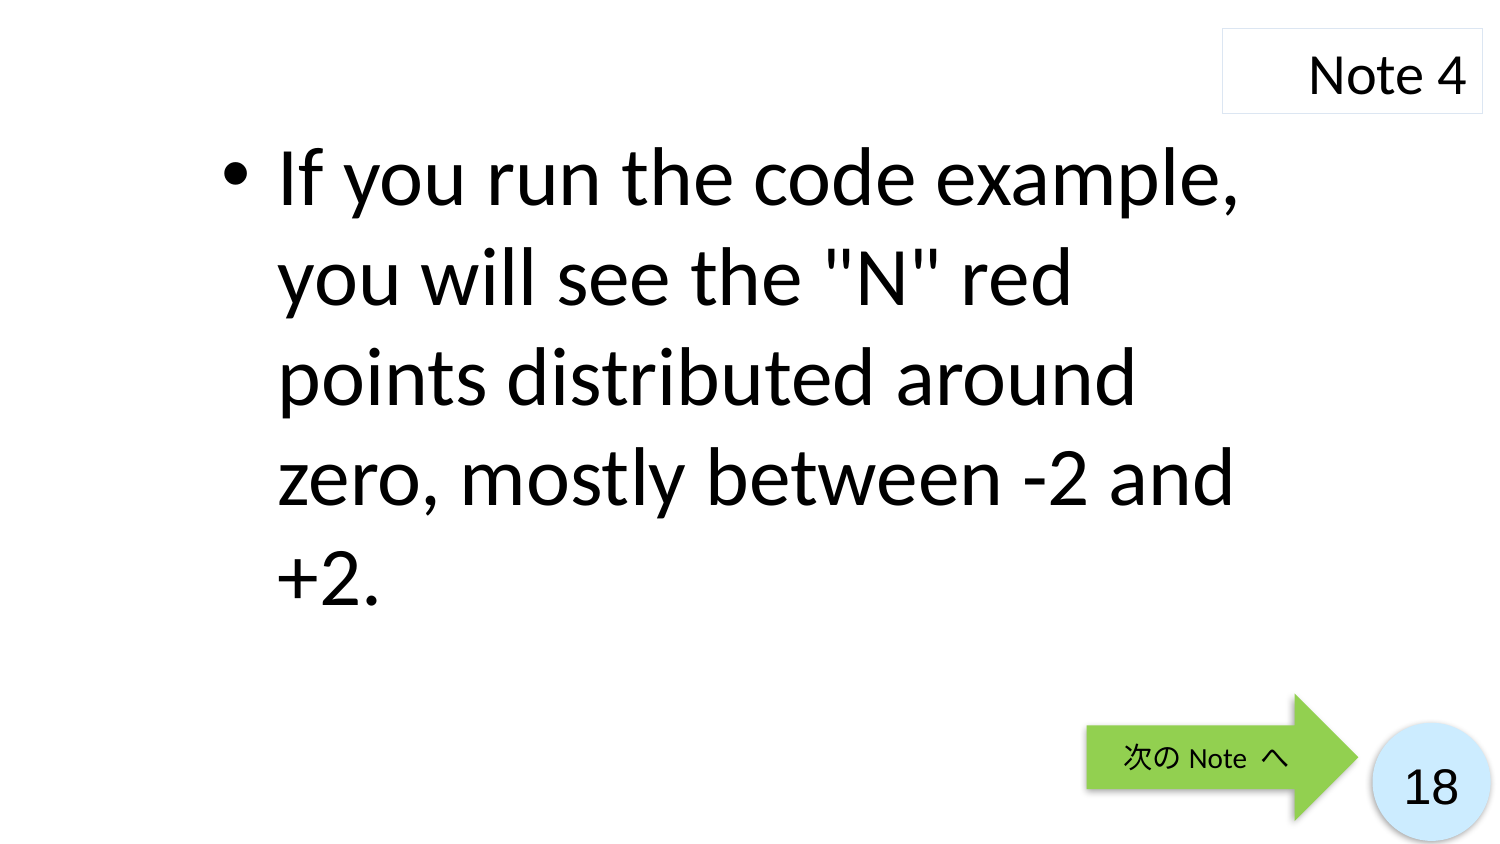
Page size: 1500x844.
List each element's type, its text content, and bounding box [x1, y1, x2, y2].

text_box 18 [1372, 762, 1491, 807]
text_box Note 4 [1222, 28, 1483, 114]
list If you run the code example, you will see the "N" red points distributed around zero, mostly between -2 and +2. [206, 114, 1258, 783]
text_box 次のNote へ [1085, 692, 1359, 822]
